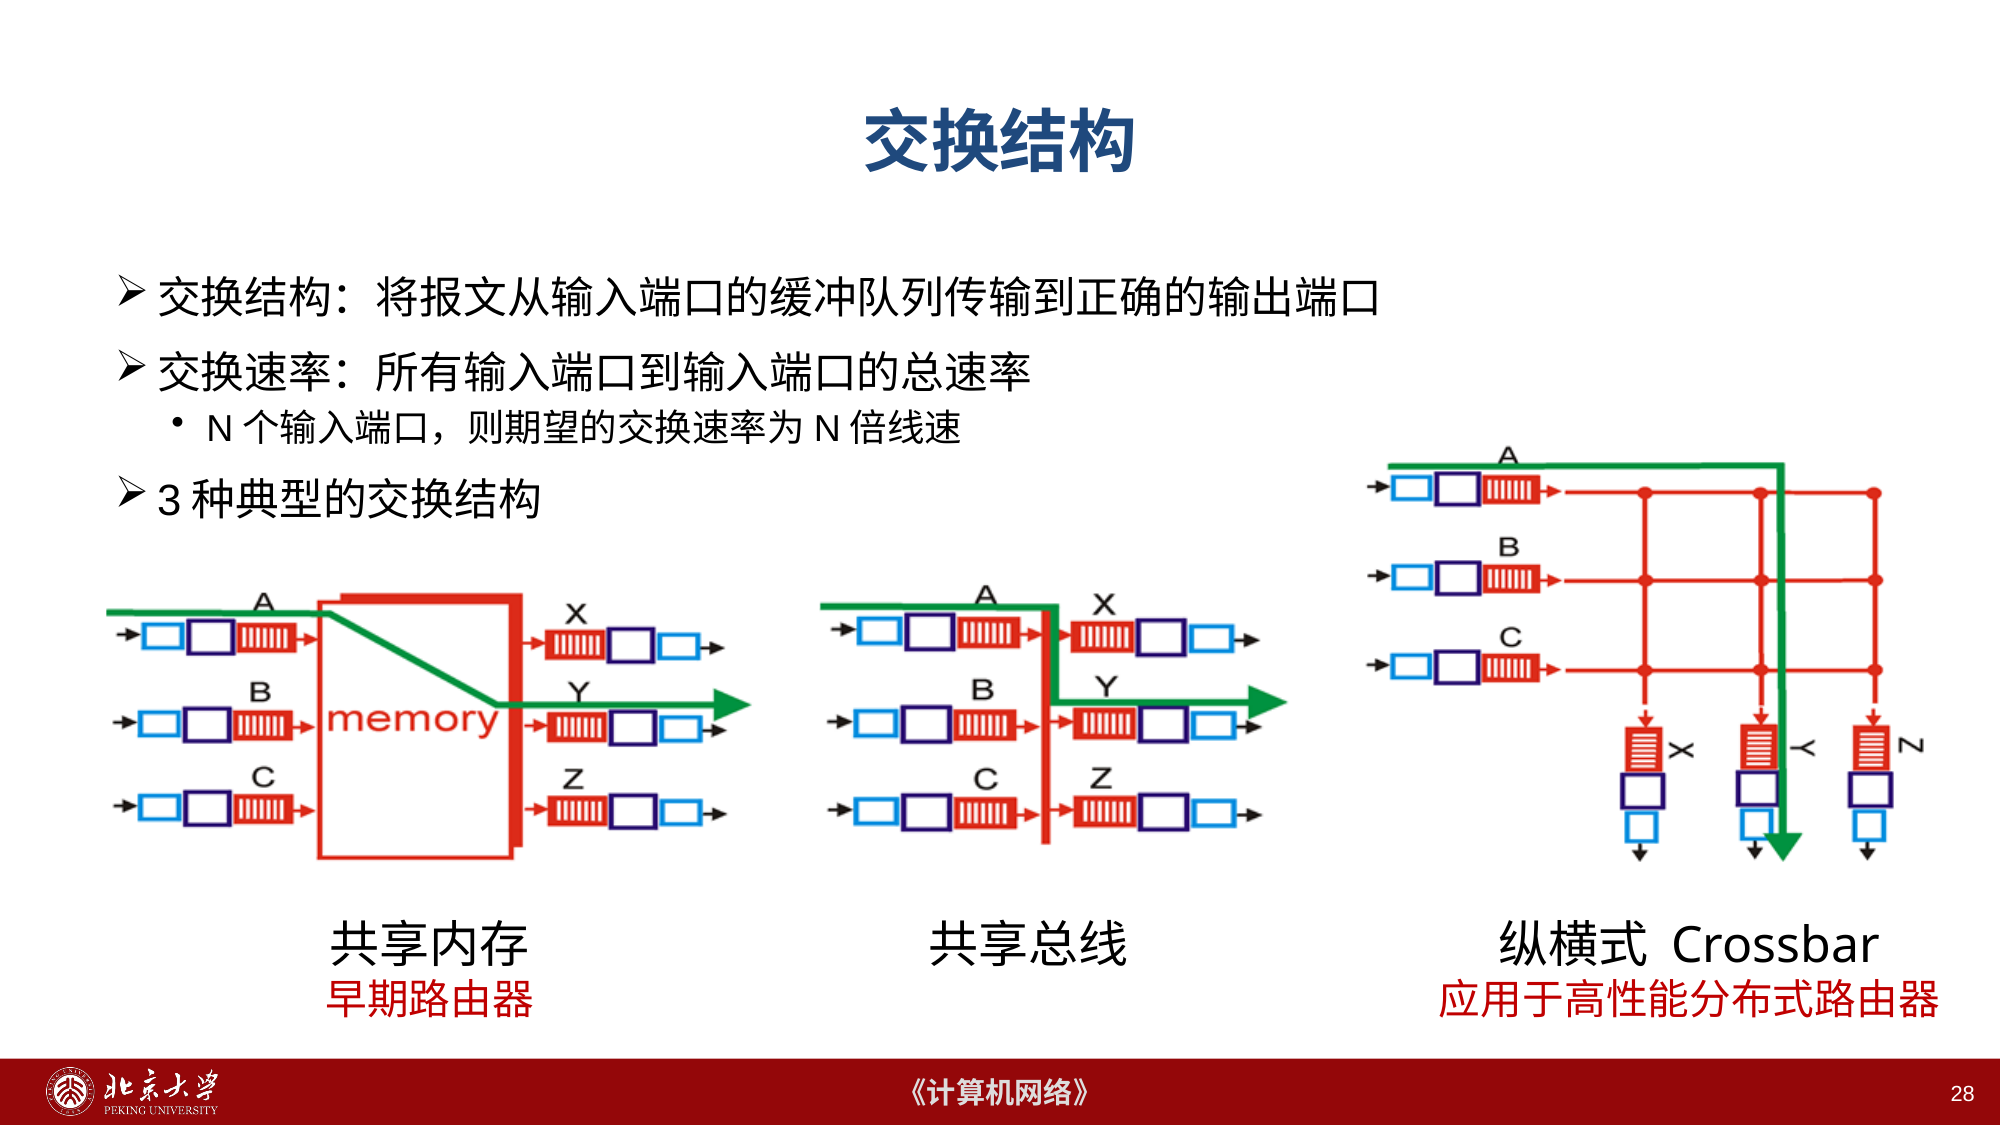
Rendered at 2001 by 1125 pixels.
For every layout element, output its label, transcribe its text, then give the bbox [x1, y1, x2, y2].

text_box 共享总线 [875, 905, 1183, 980]
picture [819, 579, 1295, 855]
list 交换结构：将报文从输入端口的缓冲队列传输到正确的输出端口 交换速率：所有输入端口到输入端口的总速率 N个输入端口，则期望的交换速率为N倍线速 3种典型的交换结构 [99, 262, 1900, 1005]
picture [46, 1067, 218, 1116]
slide_number 28 [1522, 1072, 1990, 1125]
text_box 共享内存 早期路由器 [184, 905, 675, 1031]
picture [105, 579, 755, 868]
picture [1360, 443, 1933, 868]
title 交换结构 [99, 45, 1900, 233]
text_box 纵横式 Crossbar 应用于高性能分布式路由器 [1416, 905, 1963, 1031]
